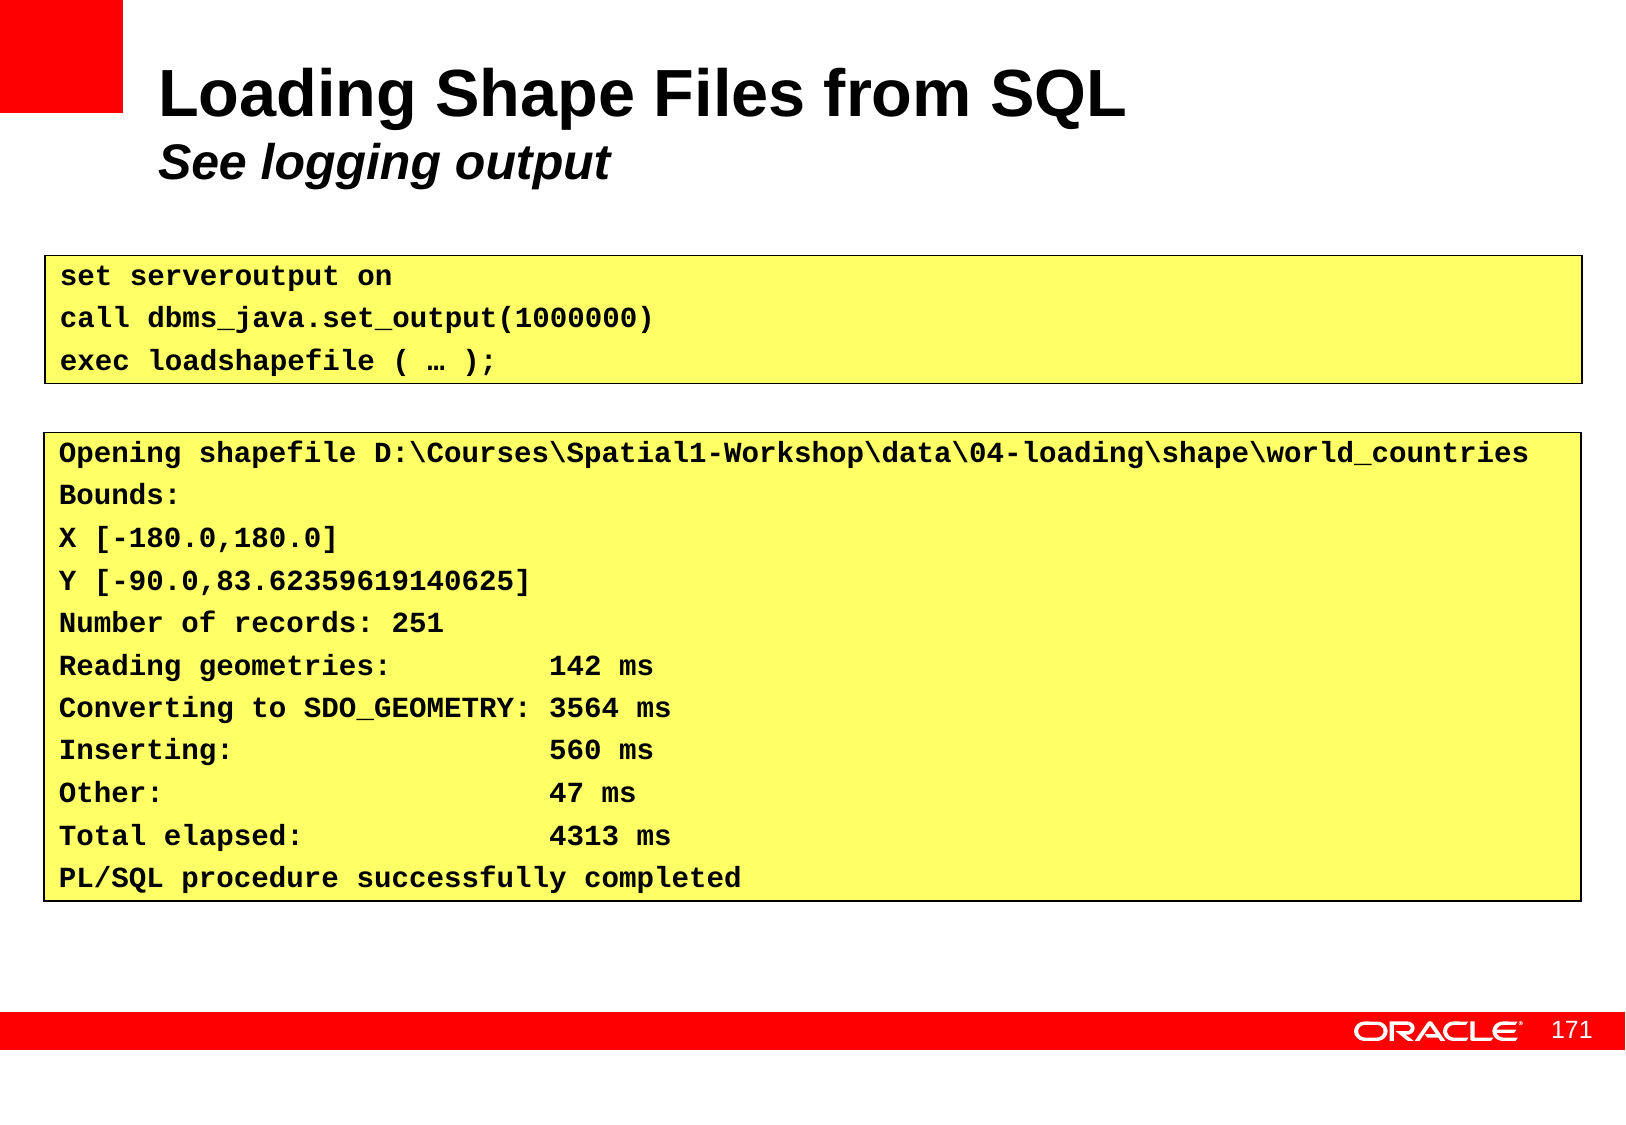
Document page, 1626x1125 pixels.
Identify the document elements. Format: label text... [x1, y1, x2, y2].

picture [0, 1012, 1625, 1050]
text_box set serveroutput on call dbms_java.set_output(1000000) exec loadshapefile ( … ); [44, 255, 1583, 384]
title Loading Shape Files from SQL See logging output [157, 49, 1506, 205]
text_box Opening shapefile D:\Courses\Spatial1-Workshop\data\04-loading\shape\world_countries Bounds: X [-180.0,180.0] Y [-90.0,83.62359619140625] Number of records: 251 Reading geometries: 142 ms Converting to SDO_GEOMETRY: 3564 ms Inserting: 560 ms Other: 47 ms Total elapsed: 4313 ms PL/SQL procedure successfully completed [43, 432, 1582, 901]
picture [0, 0, 123, 113]
